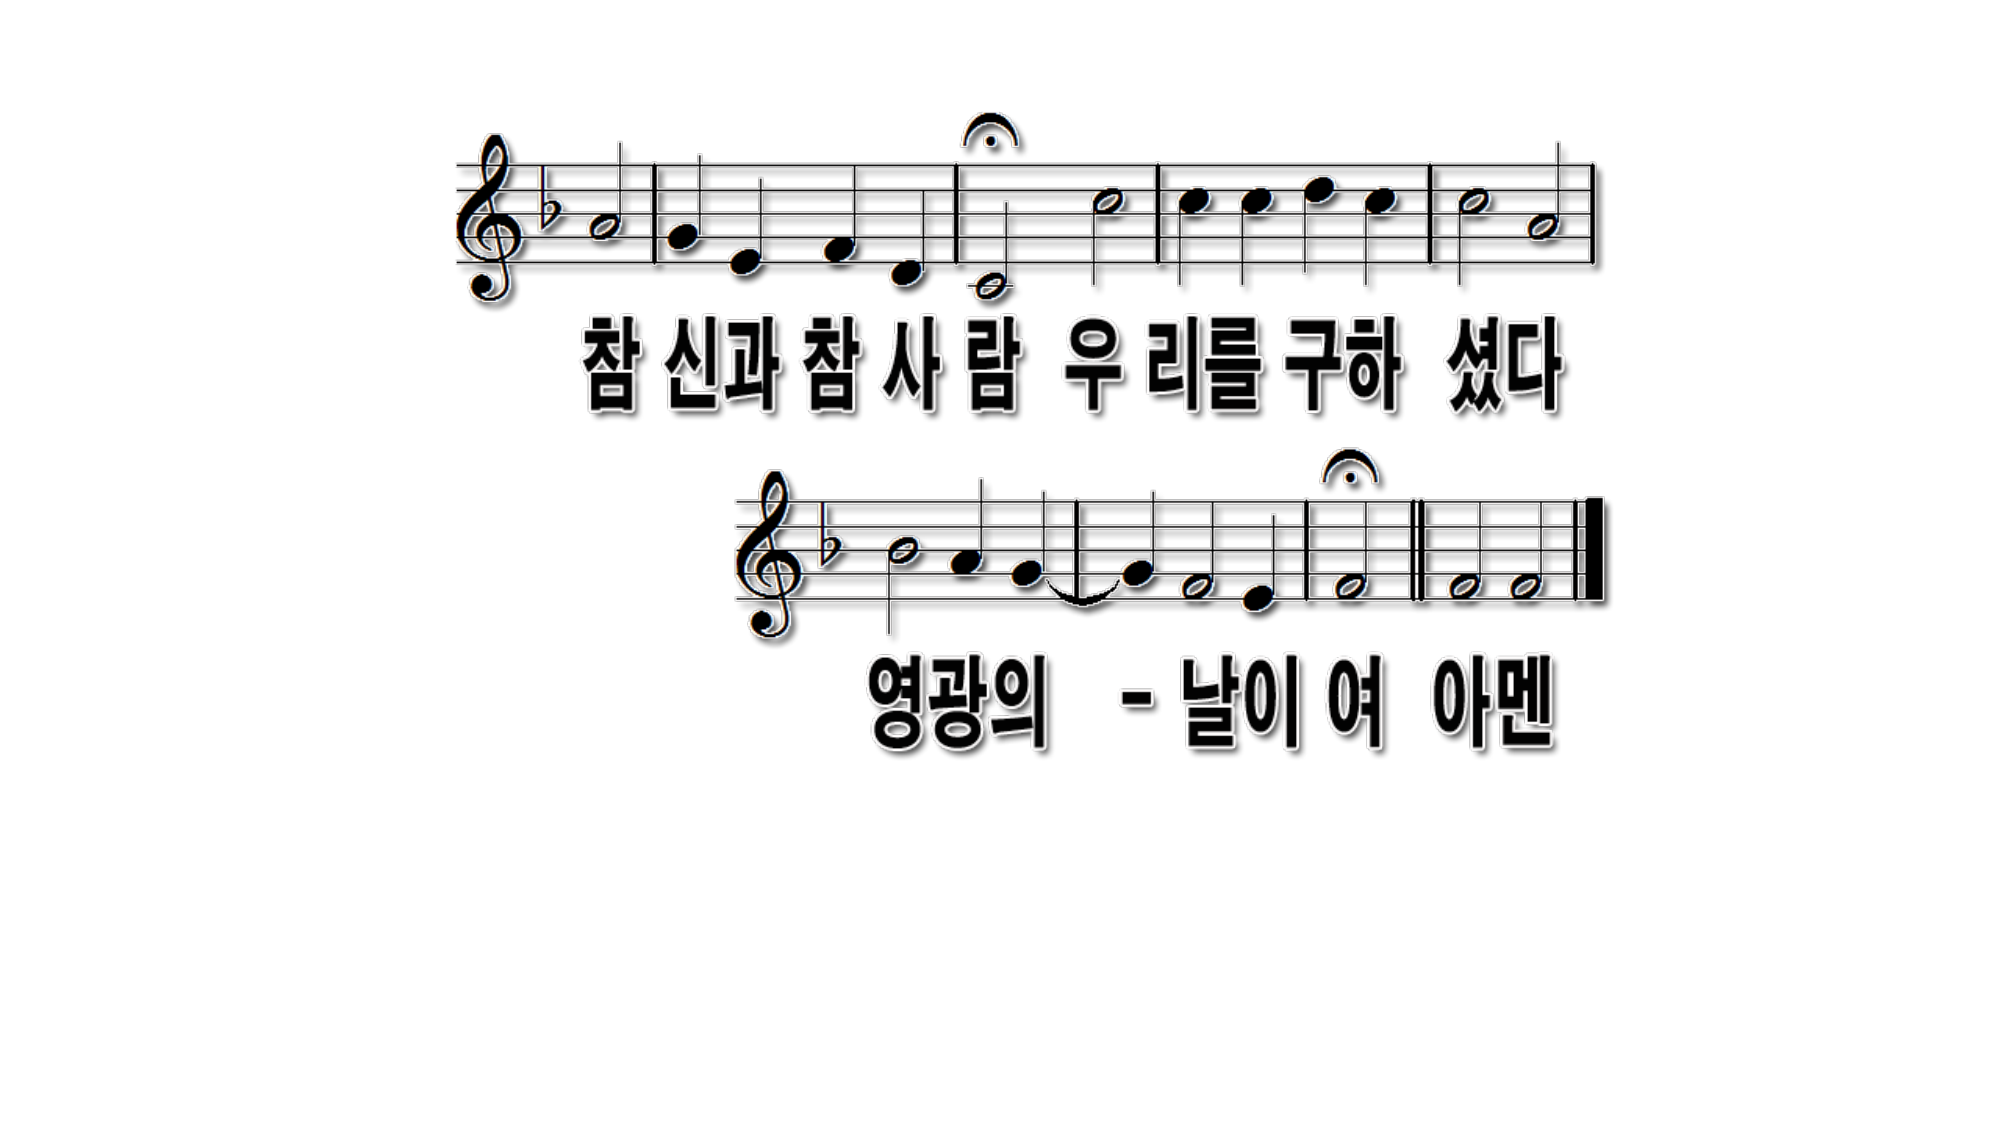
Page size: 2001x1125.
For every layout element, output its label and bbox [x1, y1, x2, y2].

picture [249, 0, 1750, 938]
